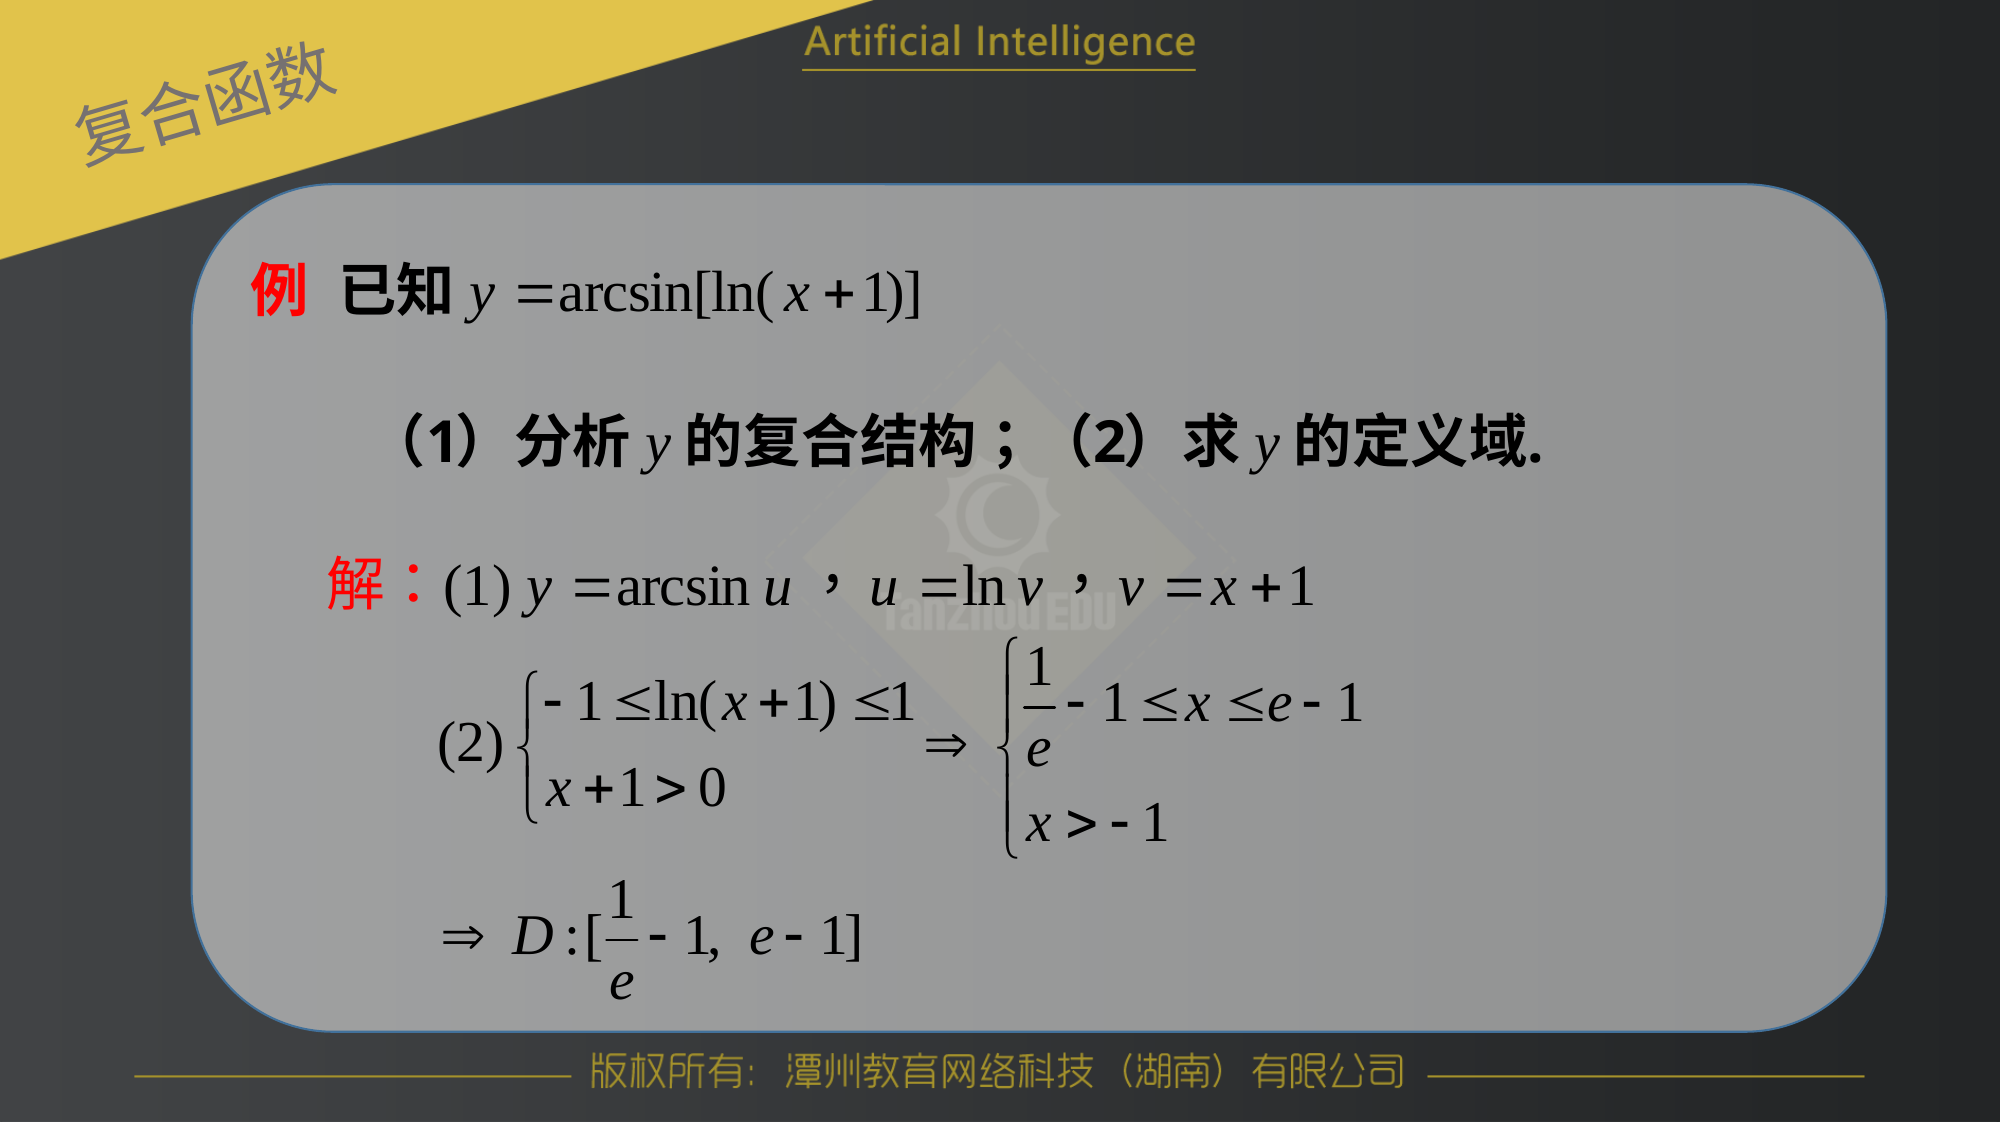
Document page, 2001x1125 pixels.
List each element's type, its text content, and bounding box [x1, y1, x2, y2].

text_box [326, 511, 1375, 668]
text_box [191, 184, 1887, 1032]
text_box 复合函数 [55, 15, 353, 187]
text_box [433, 863, 871, 1012]
picture [0, 0, 2000, 1122]
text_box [250, 218, 1652, 600]
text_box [437, 597, 1563, 934]
